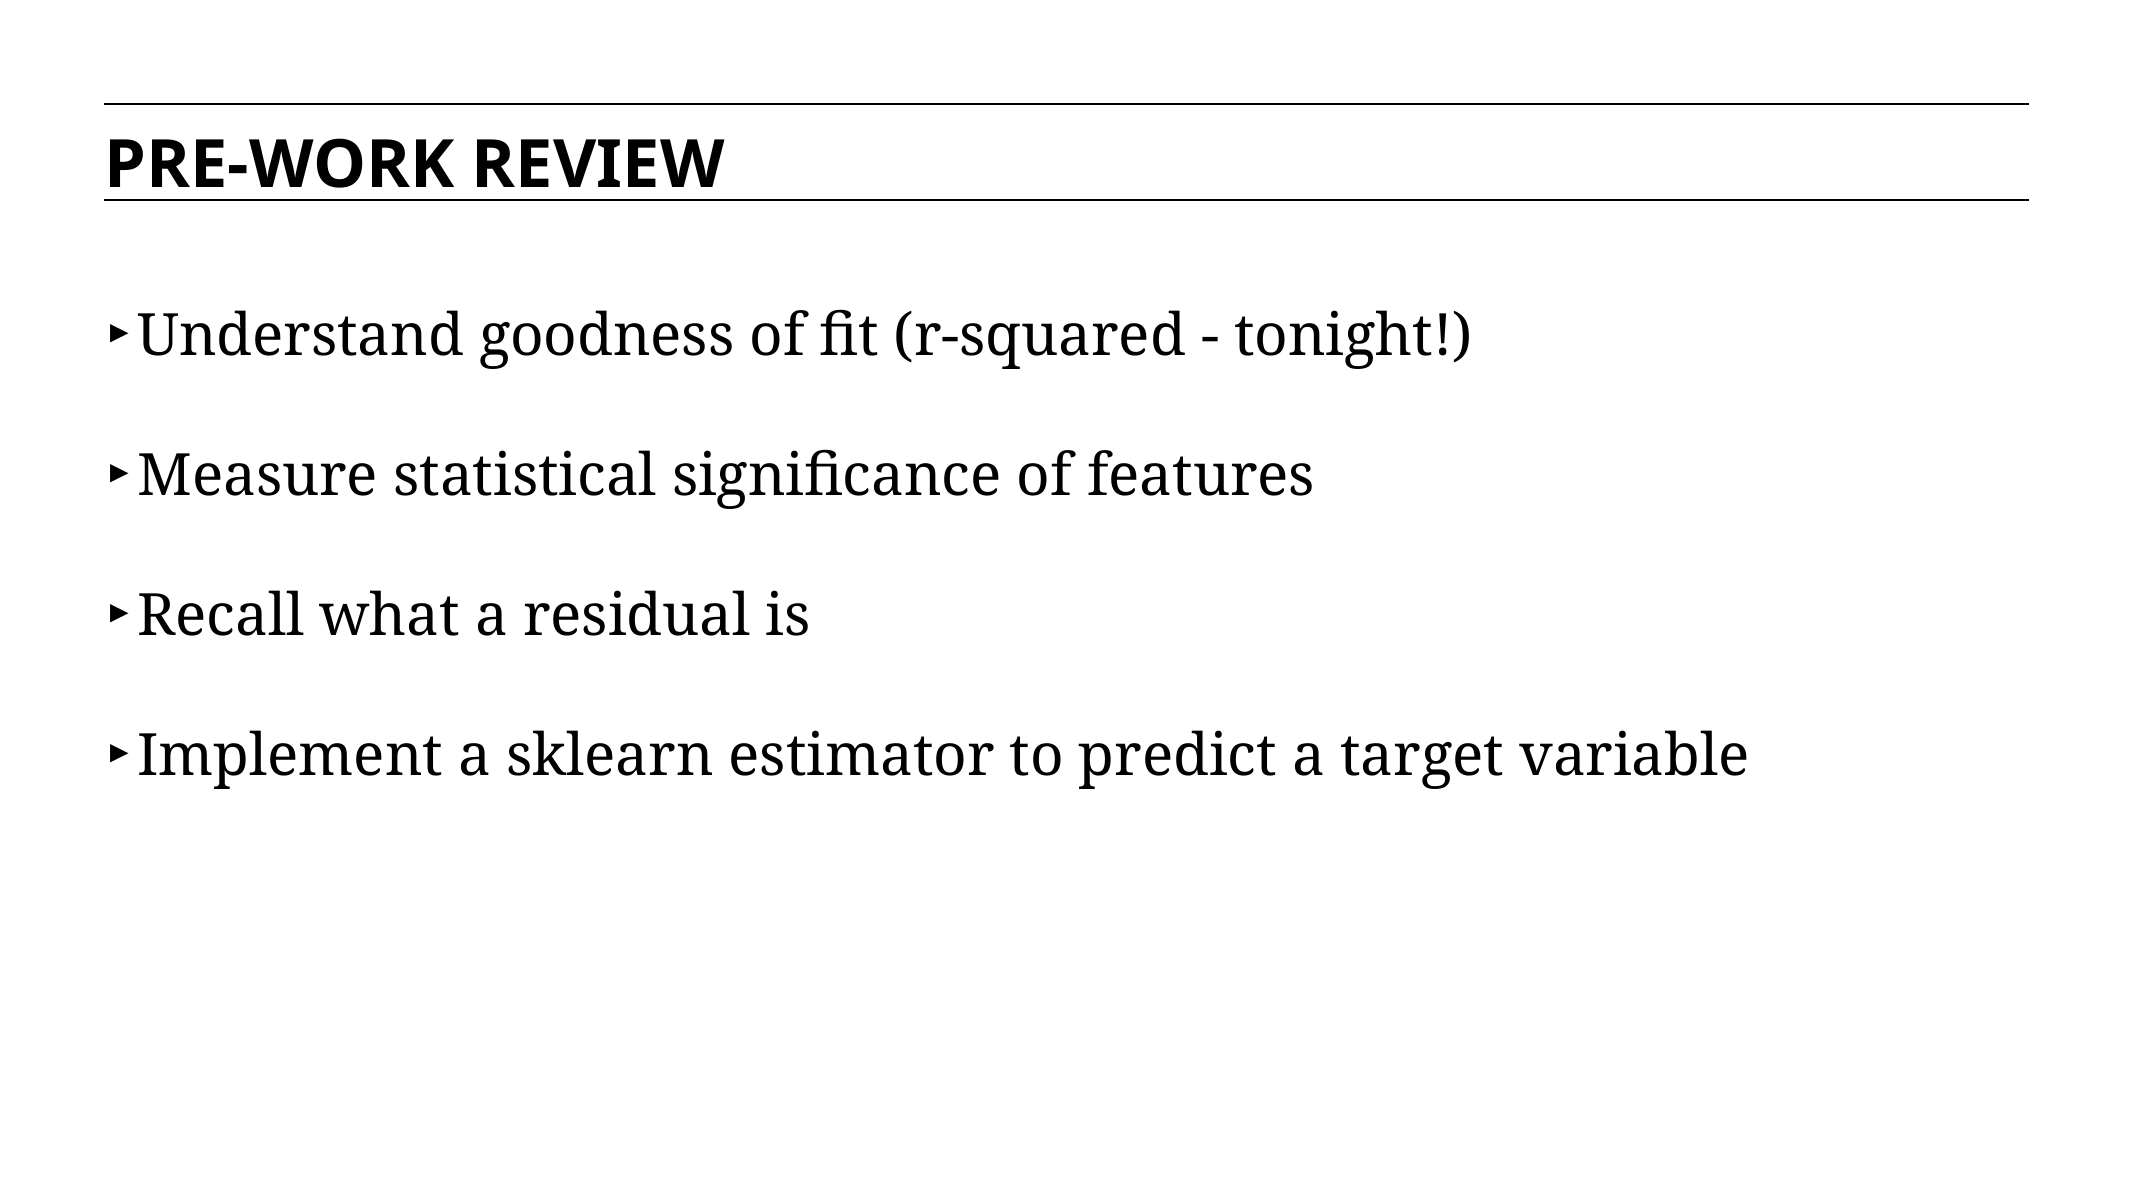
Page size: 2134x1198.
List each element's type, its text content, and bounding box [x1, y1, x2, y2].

text_box PRE-WORK REVIEW [104, 120, 1371, 157]
list Understand goodness of fit (r-squared - tonight!) Measure statistical significance of features Recall what a residual is Implement a sklearn estimator to predict a target variable [104, 157, 2030, 783]
